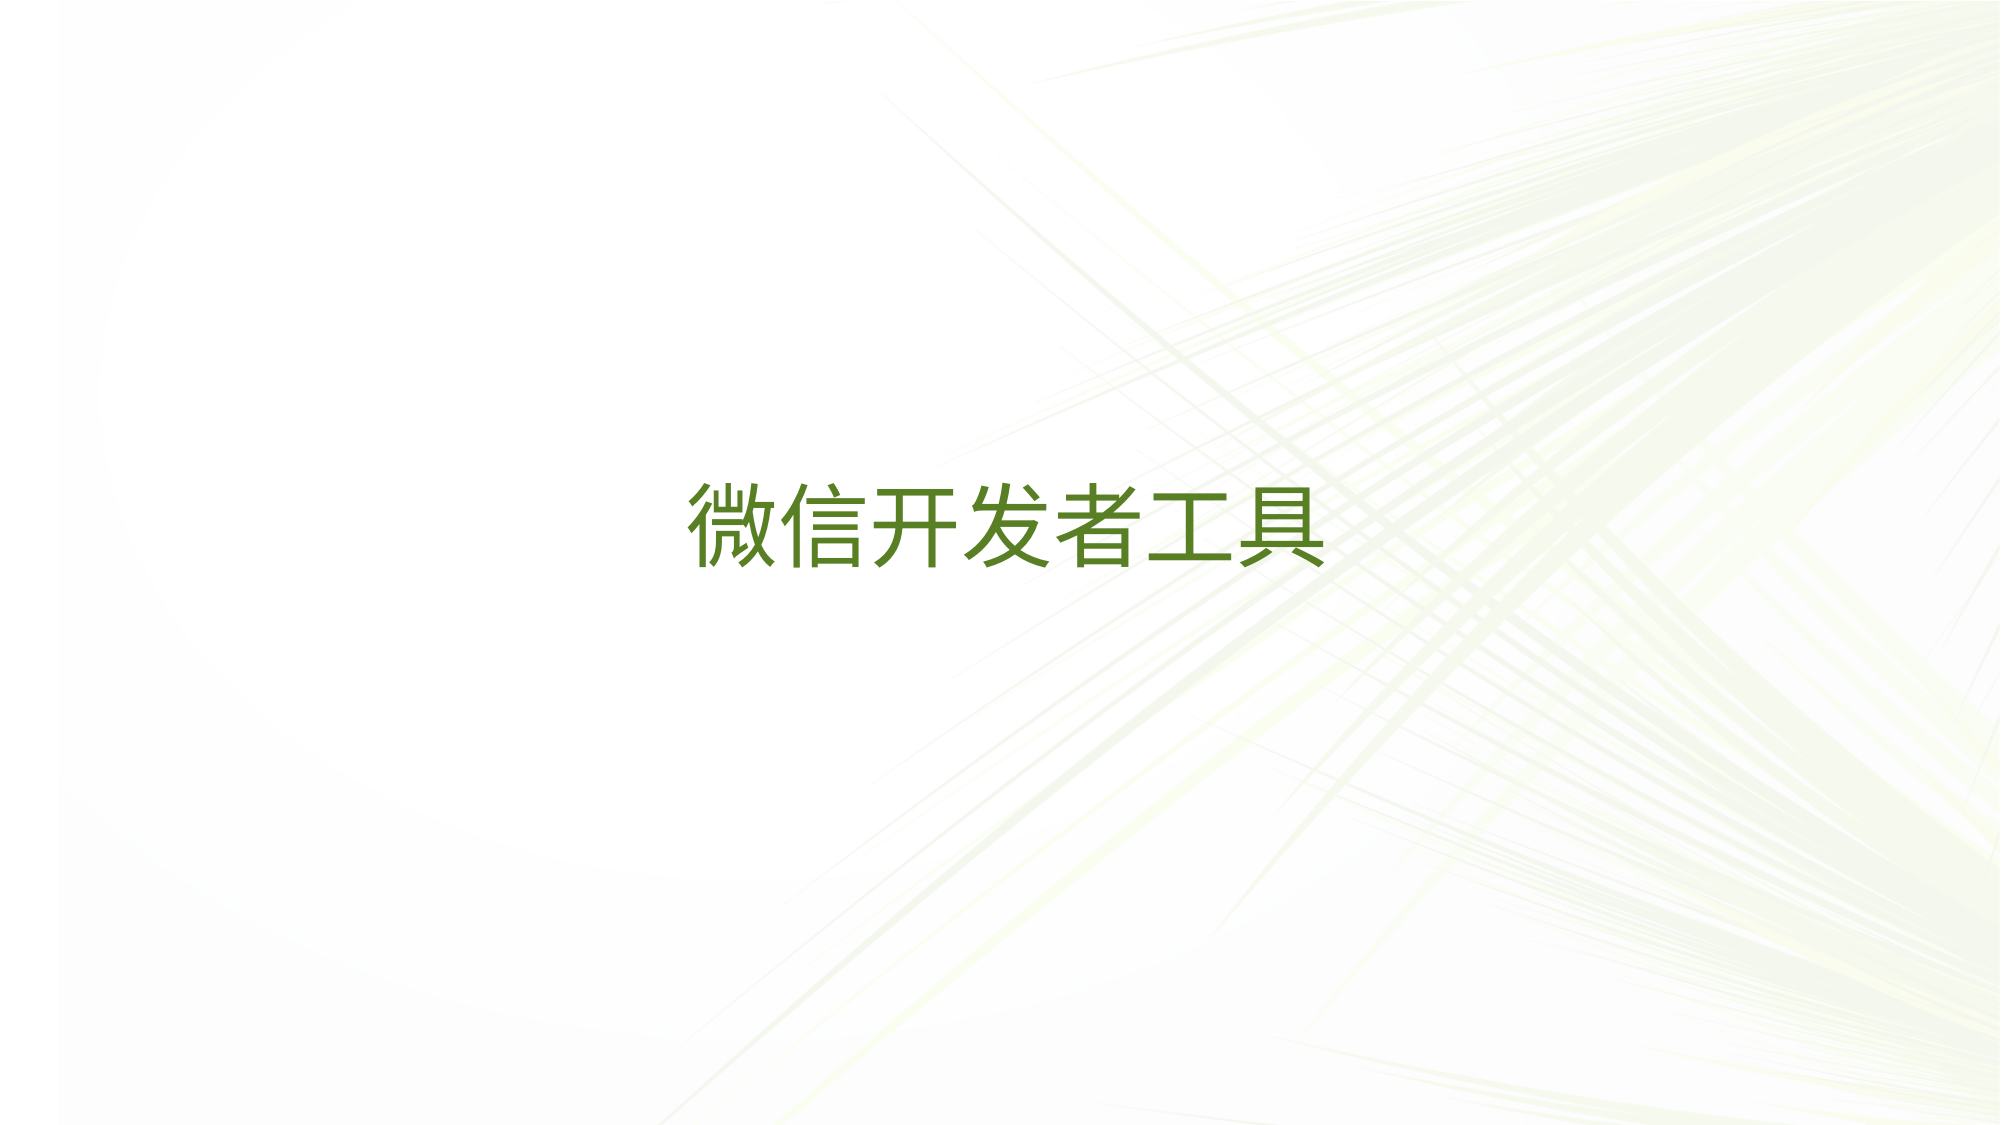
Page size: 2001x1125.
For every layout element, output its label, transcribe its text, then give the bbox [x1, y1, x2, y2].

text_box 微信开发者工具 [360, 422, 1655, 640]
